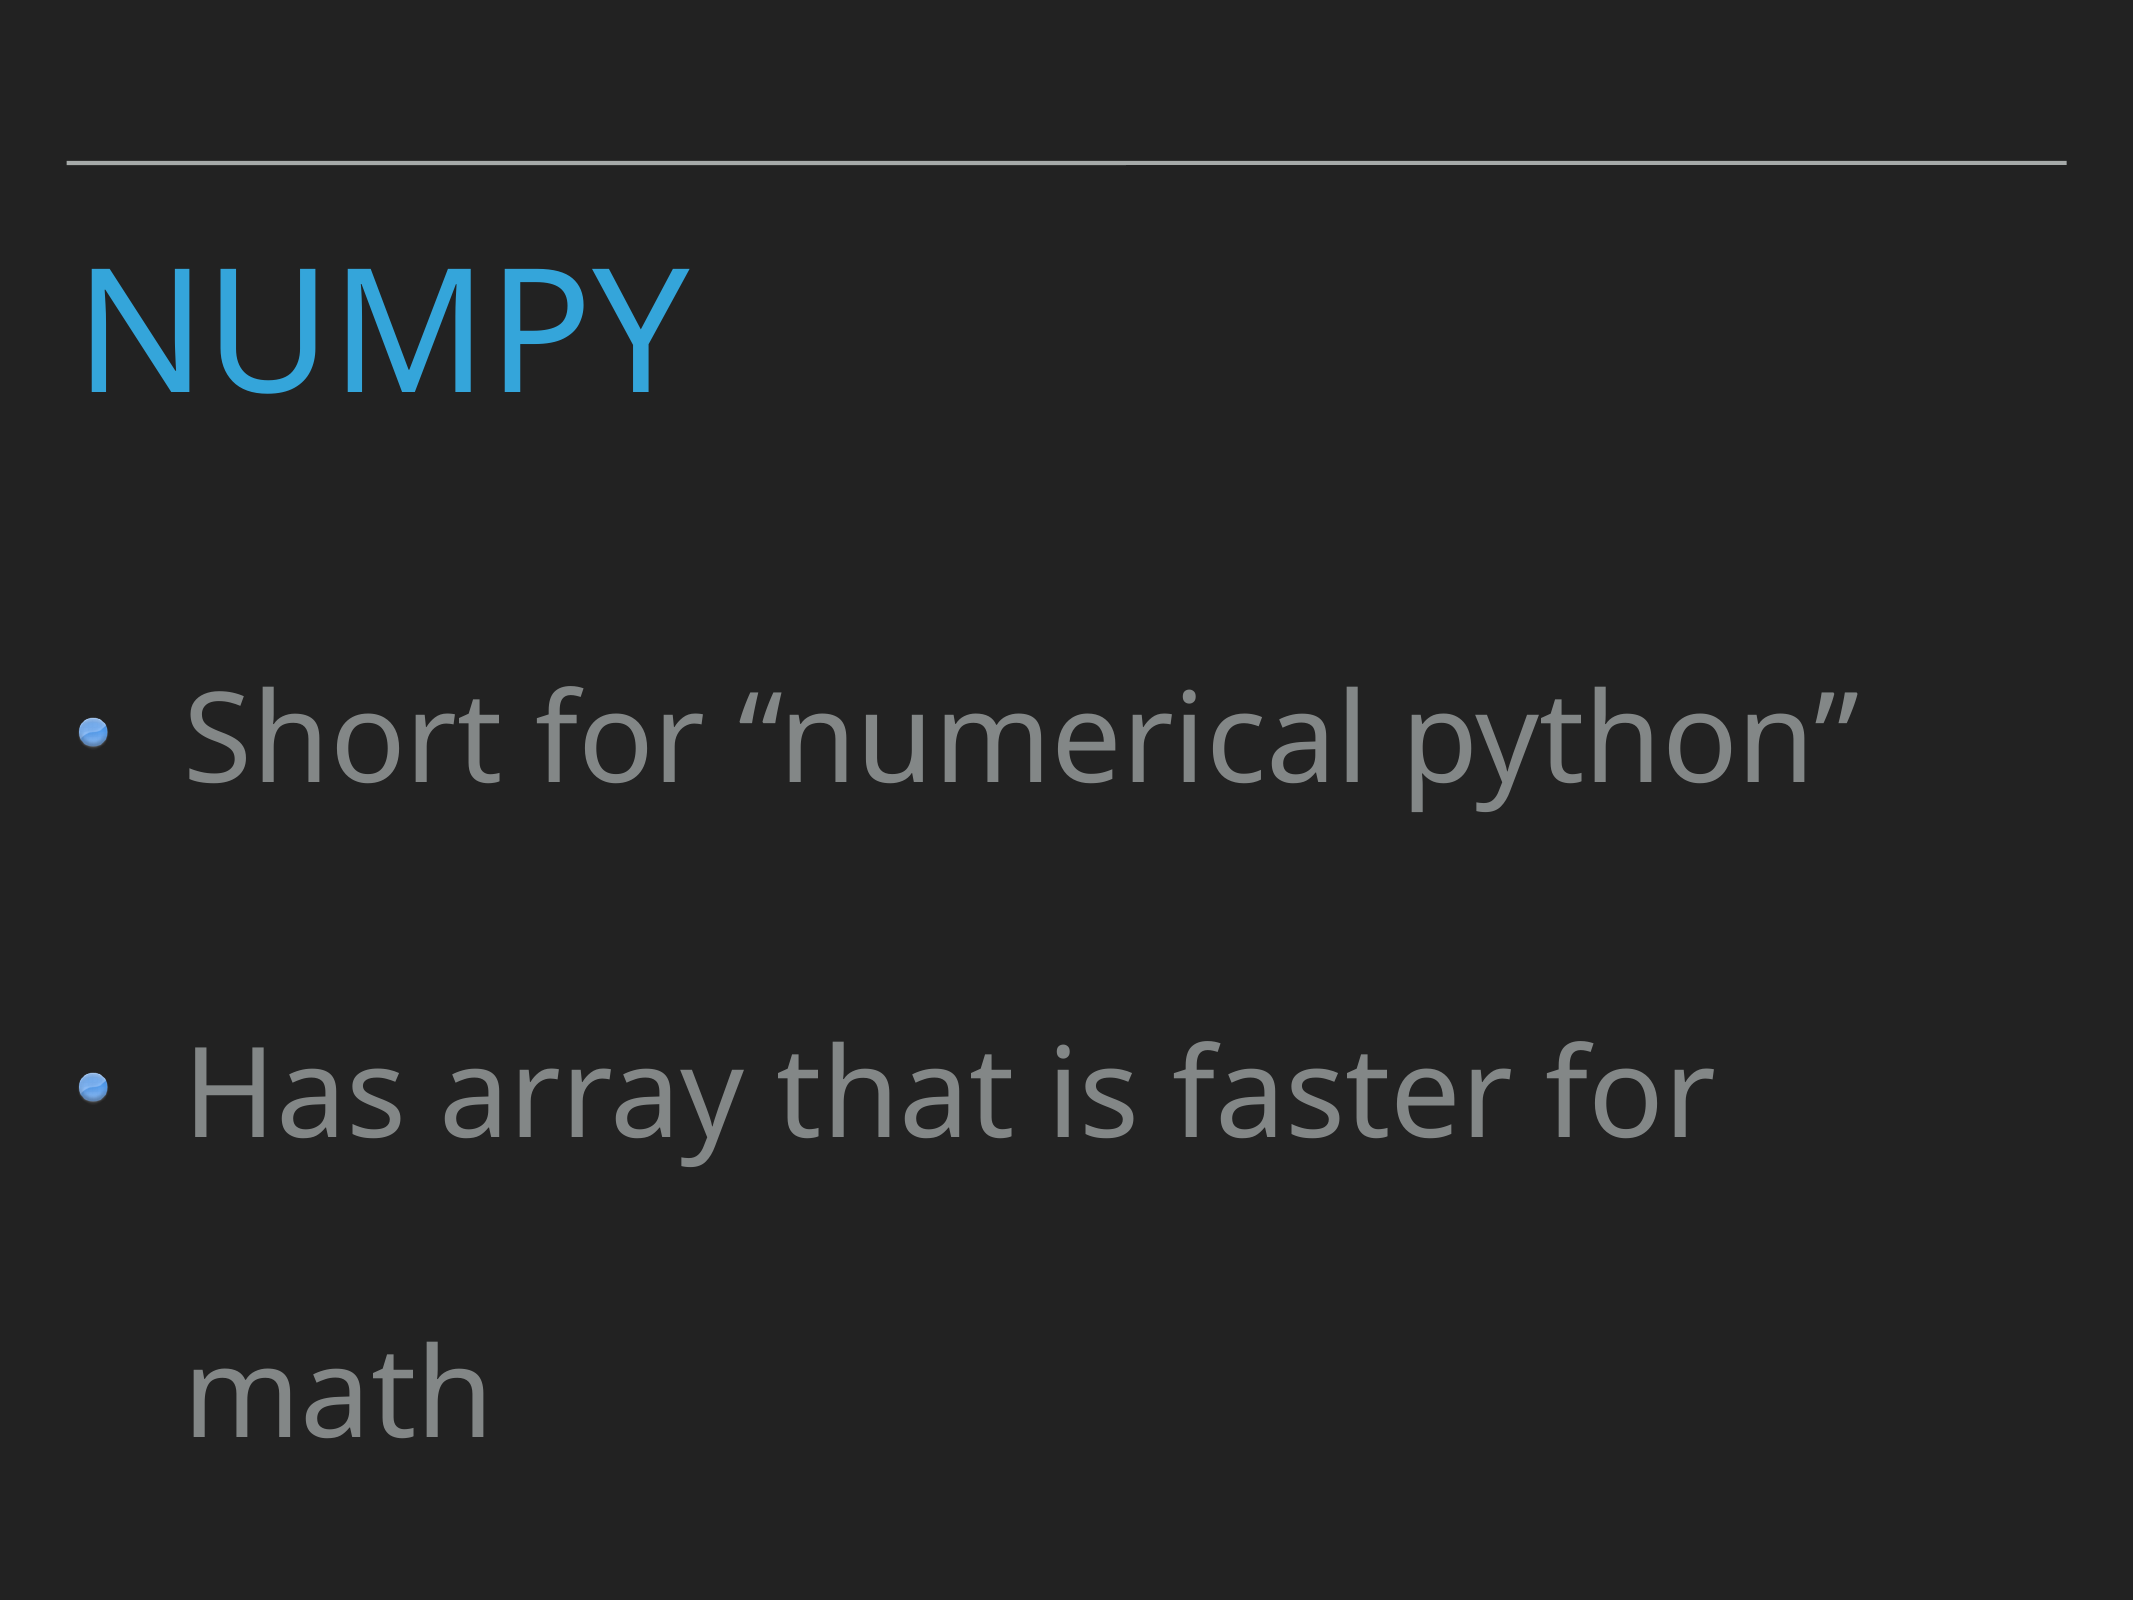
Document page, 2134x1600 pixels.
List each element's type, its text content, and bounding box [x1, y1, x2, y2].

picture [75, 1069, 111, 1105]
title Numpy [66, 251, 2068, 445]
list Short for “numerical python” Has array that is faster for math [66, 648, 2068, 1065]
picture [75, 714, 111, 750]
